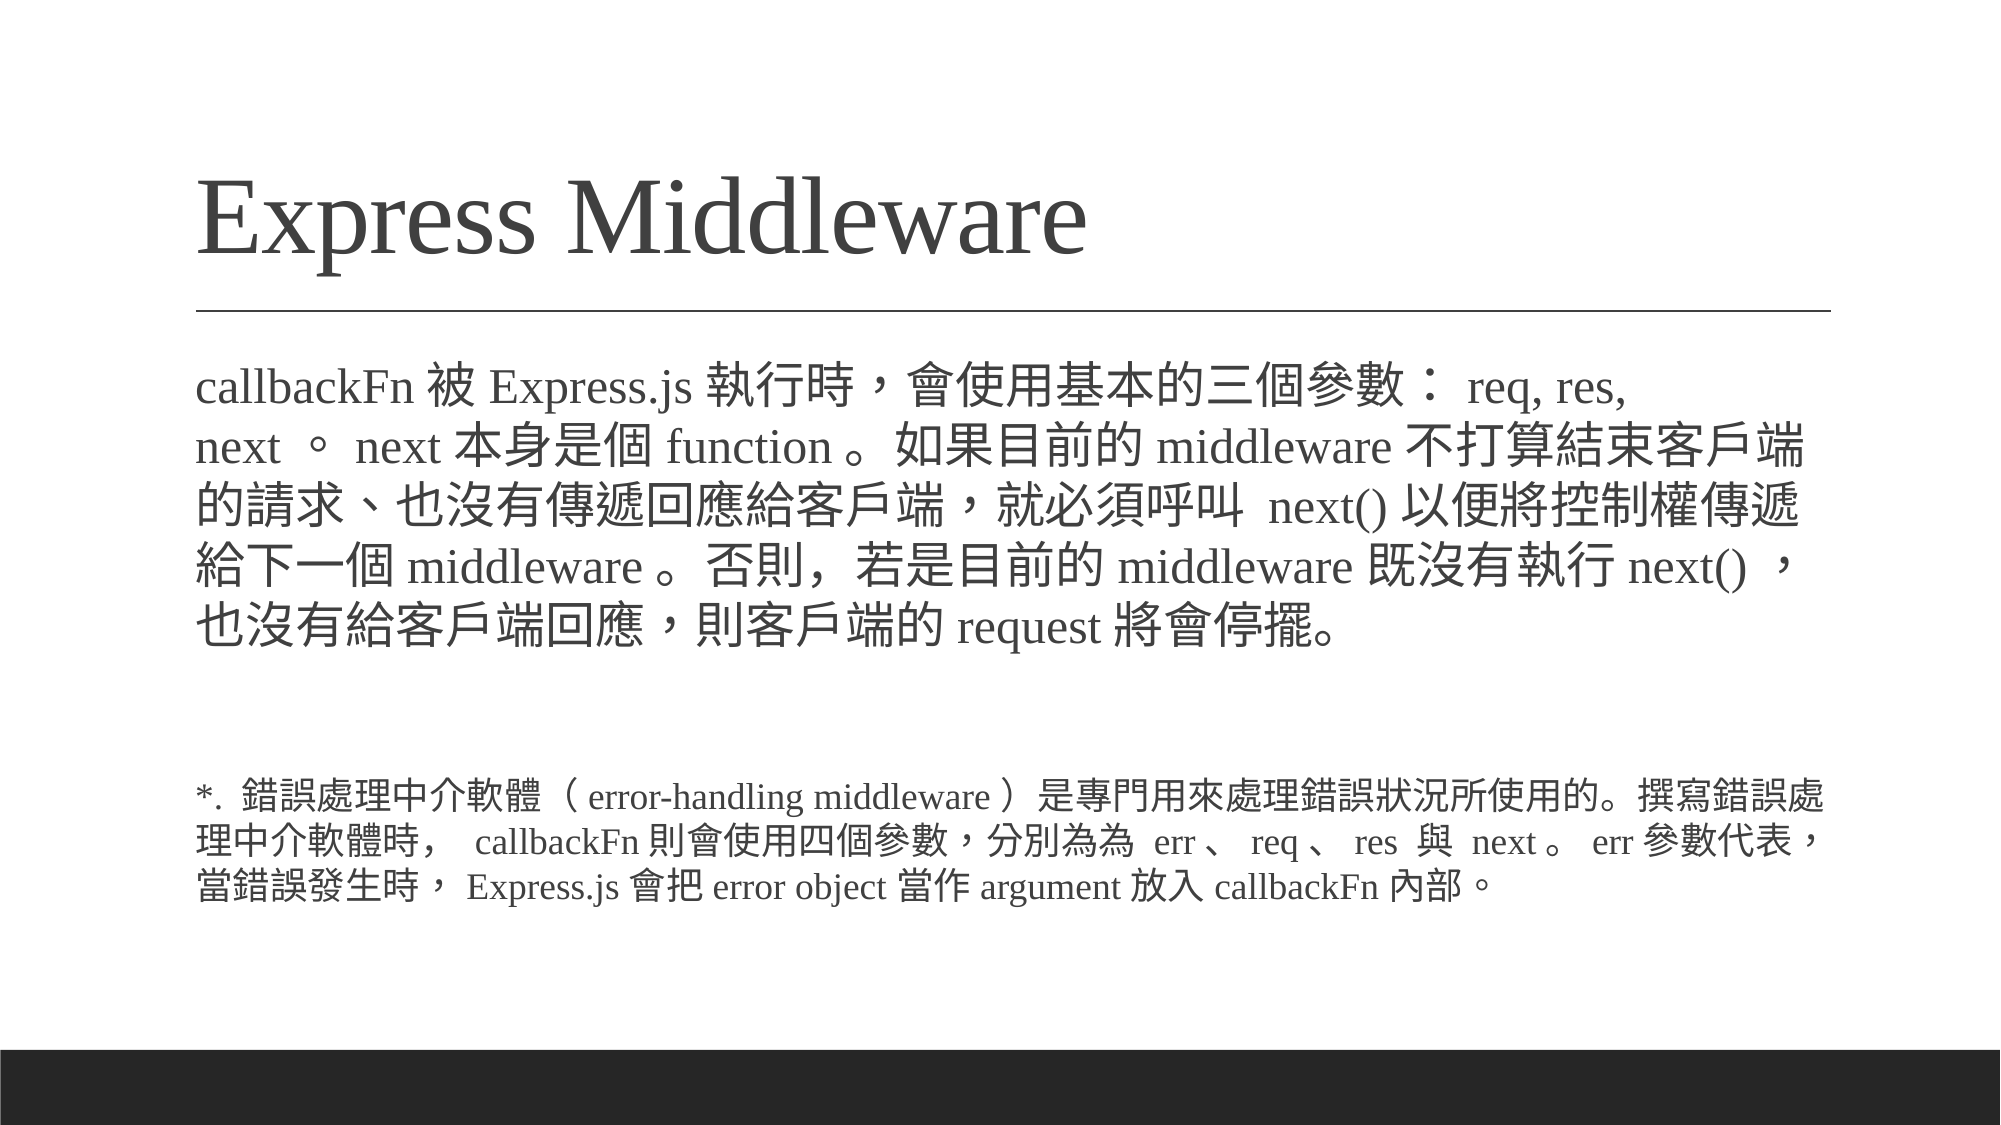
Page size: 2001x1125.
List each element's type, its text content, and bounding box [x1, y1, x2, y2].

title Express Middleware [180, 47, 1830, 285]
list callbackFn被Express.js執行時，會使用基本的三個參數：req, res, next。next本身是個function。如果目前的middleware不打算結束客戶端的請求、也沒有傳遞回應給客戶端，就必須呼叫 next()以便將控制權傳遞給下一個middleware。否則，若是目前的middleware既沒有執行next()，也沒有給客戶端回應，則客戶端的request將會停擺。 *. 錯誤處理中介軟體（error-handling middleware）是專門用來處理錯誤狀況所使用的。撰寫錯誤處理中介軟體時， callbackFn則會使用四個參數，分別為為 err、req、res 與 next。err參數代表，當錯誤發生時，Express.js會把error object當作argument放入callbackFn內部。 [180, 345, 1830, 963]
